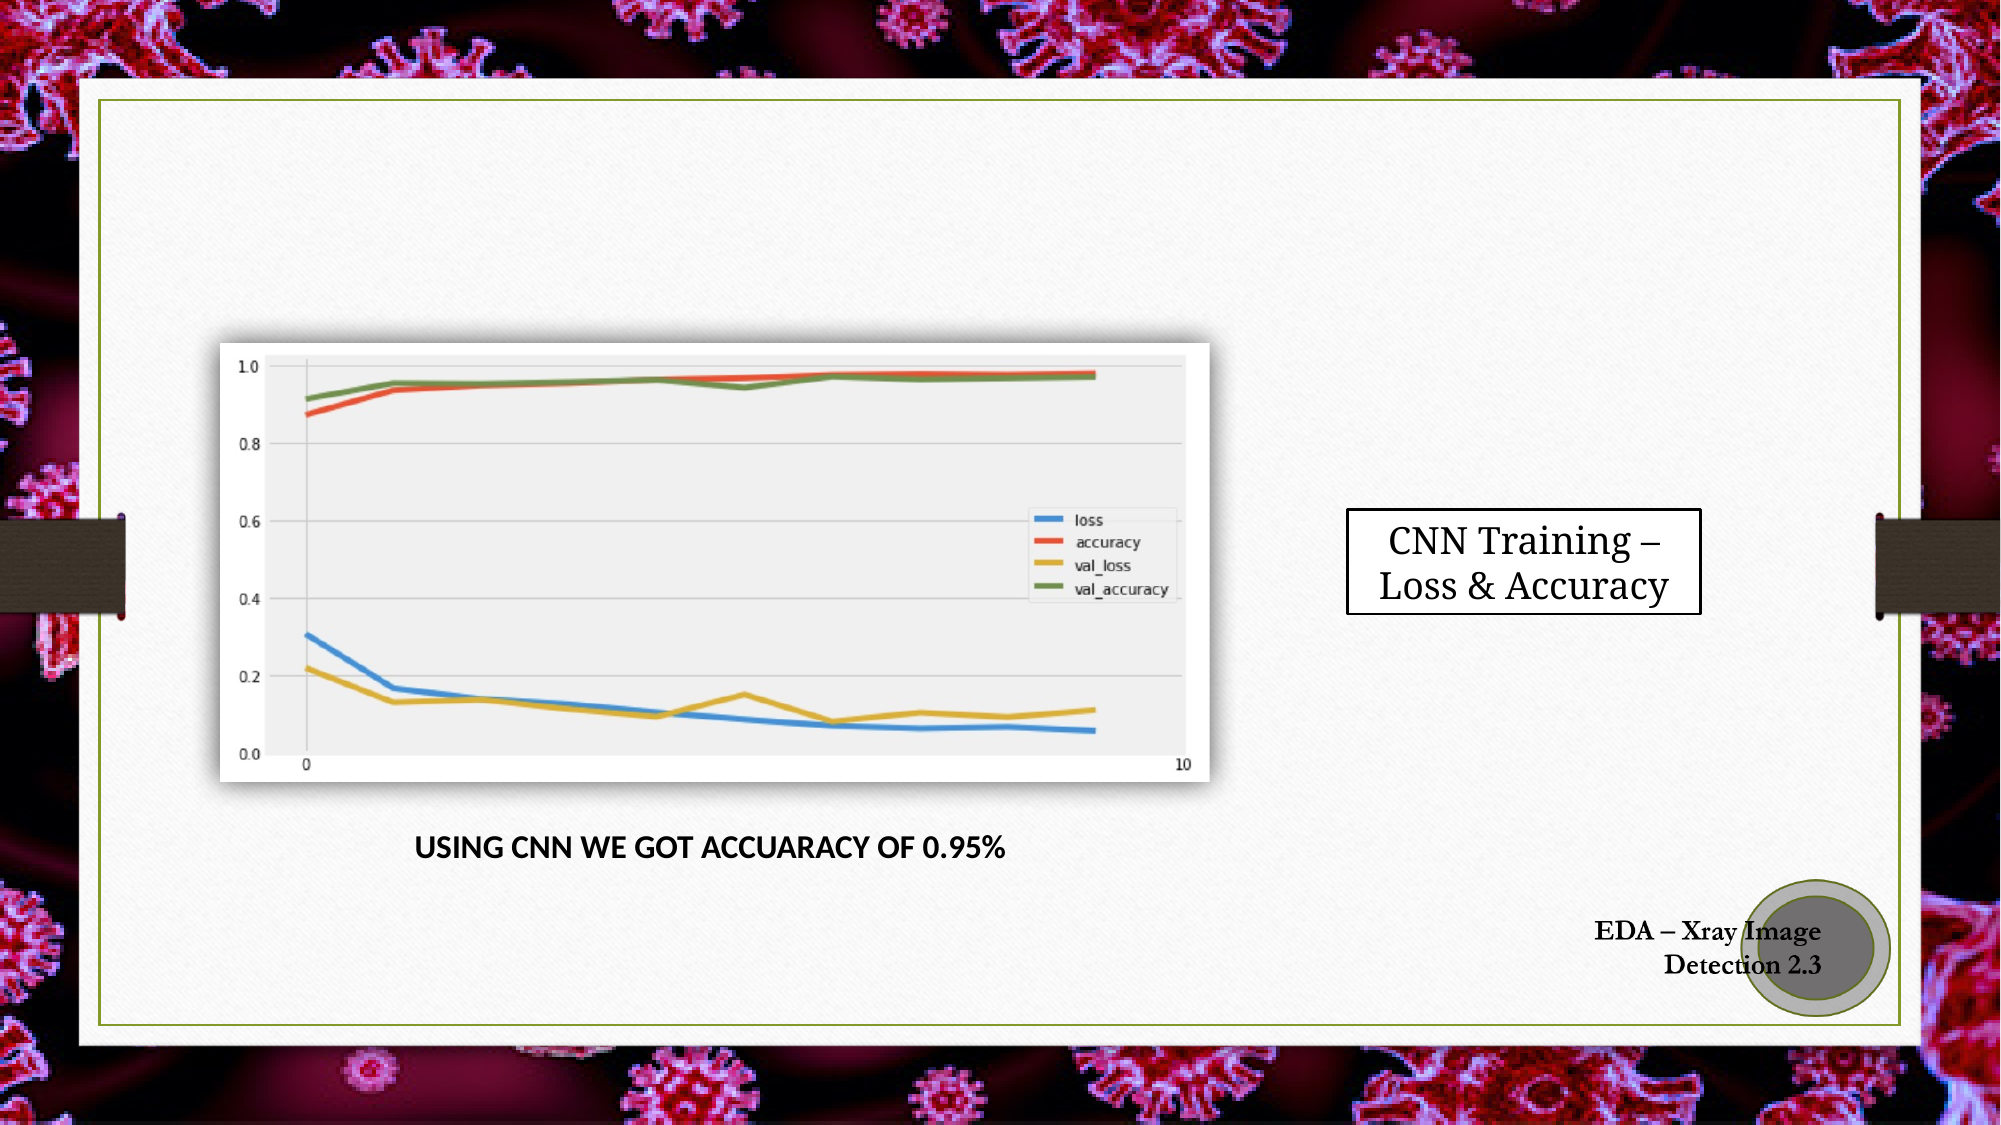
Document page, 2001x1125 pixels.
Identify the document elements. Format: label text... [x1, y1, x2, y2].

picture [0, 0, 2001, 1125]
text_box CNN Training – Loss & Accuracy [1346, 508, 1702, 615]
text_box USING CNN WE GOT ACCUARACY OF 0.95% [399, 817, 1030, 912]
